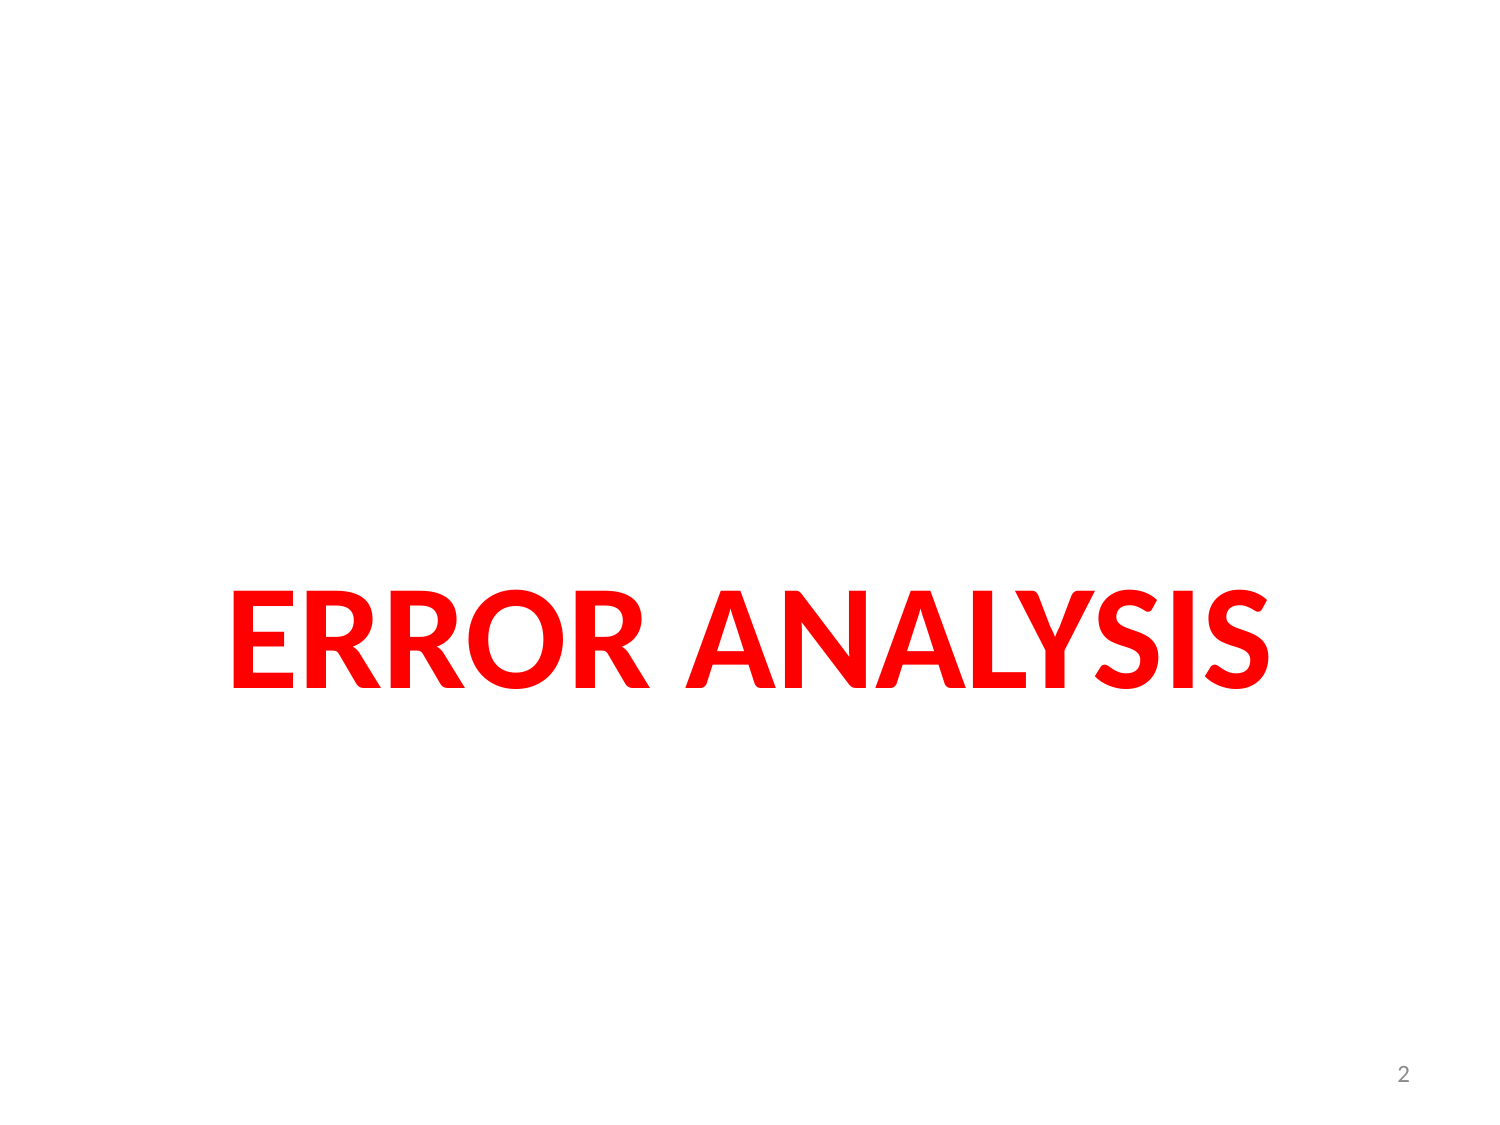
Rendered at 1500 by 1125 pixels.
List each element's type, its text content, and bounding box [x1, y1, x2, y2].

slide_number 2 [1074, 1042, 1425, 1103]
list ERROR ANALYSIS [75, 262, 1425, 1005]
